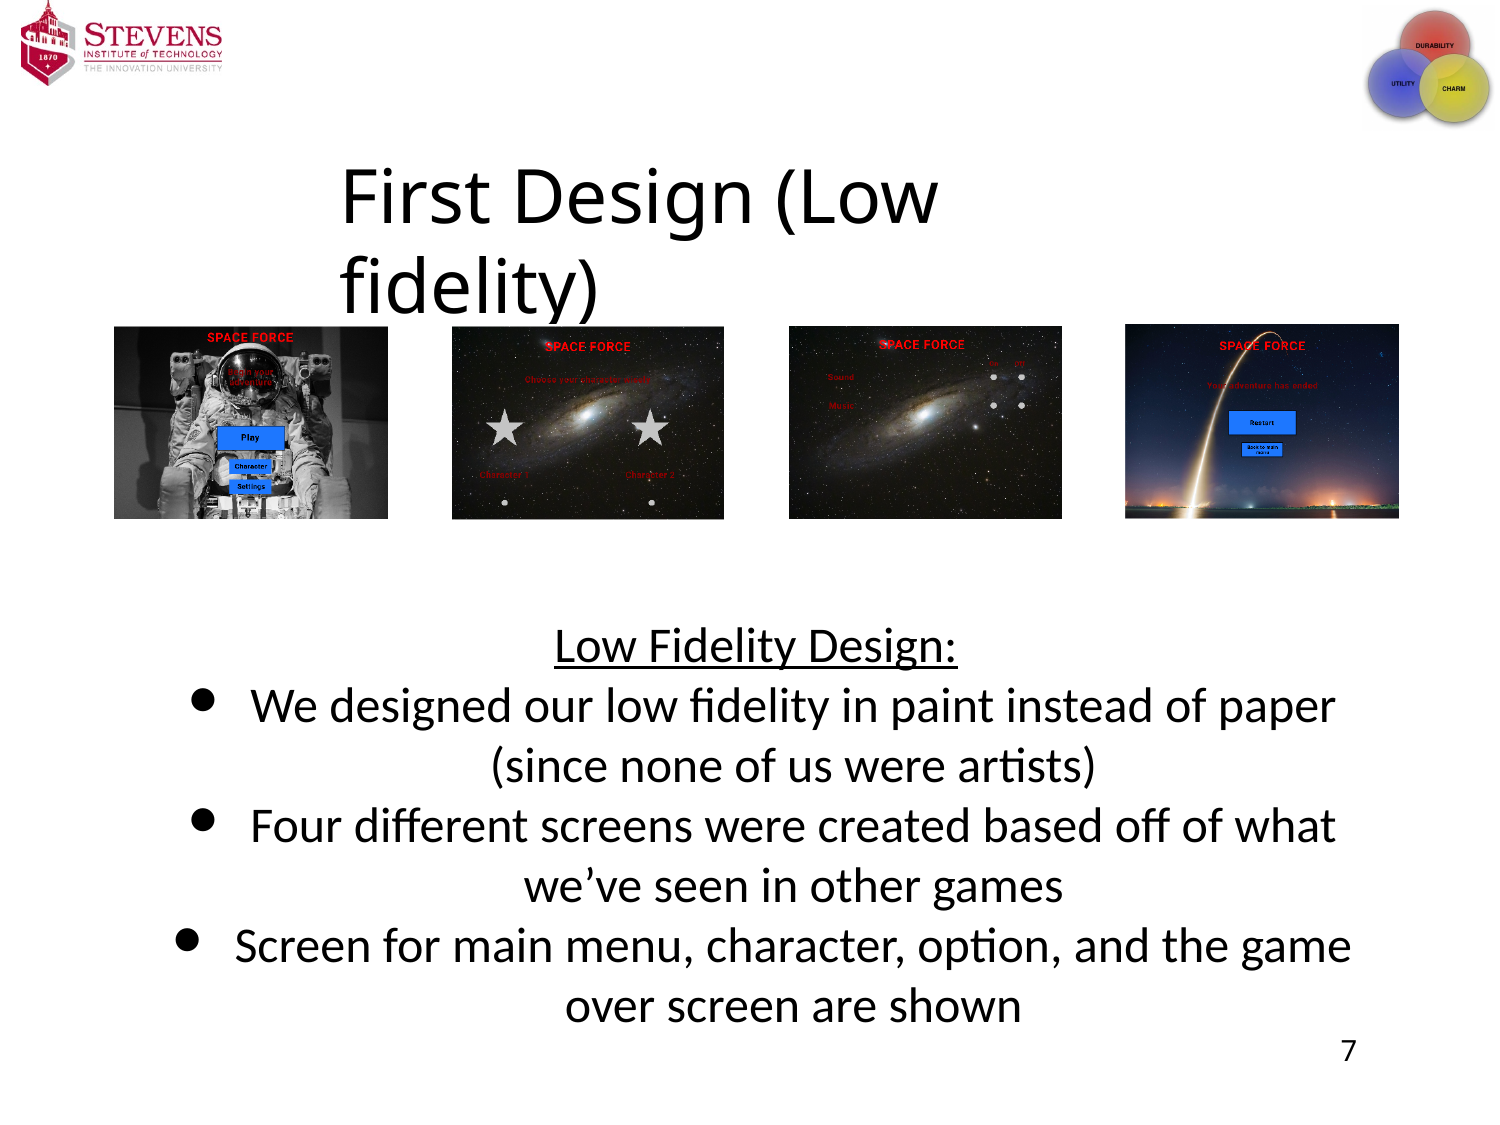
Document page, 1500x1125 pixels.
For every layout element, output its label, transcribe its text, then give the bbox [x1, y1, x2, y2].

text_box Low Fidelity Design: We designed our low fidelity in paint instead of paper (since none of us were artists) Four different screens were created based off of what we’ve seen in other games Screen for main menu, character, option, and the game over screen are shown [112, 604, 1400, 1029]
picture [112, 324, 389, 522]
picture [449, 324, 726, 521]
picture [21, 0, 222, 86]
slide_number ‹#› [1334, 1030, 1379, 1070]
title First Design (Low fidelity) [337, 146, 1200, 240]
picture [786, 324, 1063, 521]
picture [1362, 5, 1495, 131]
picture [1123, 324, 1401, 522]
